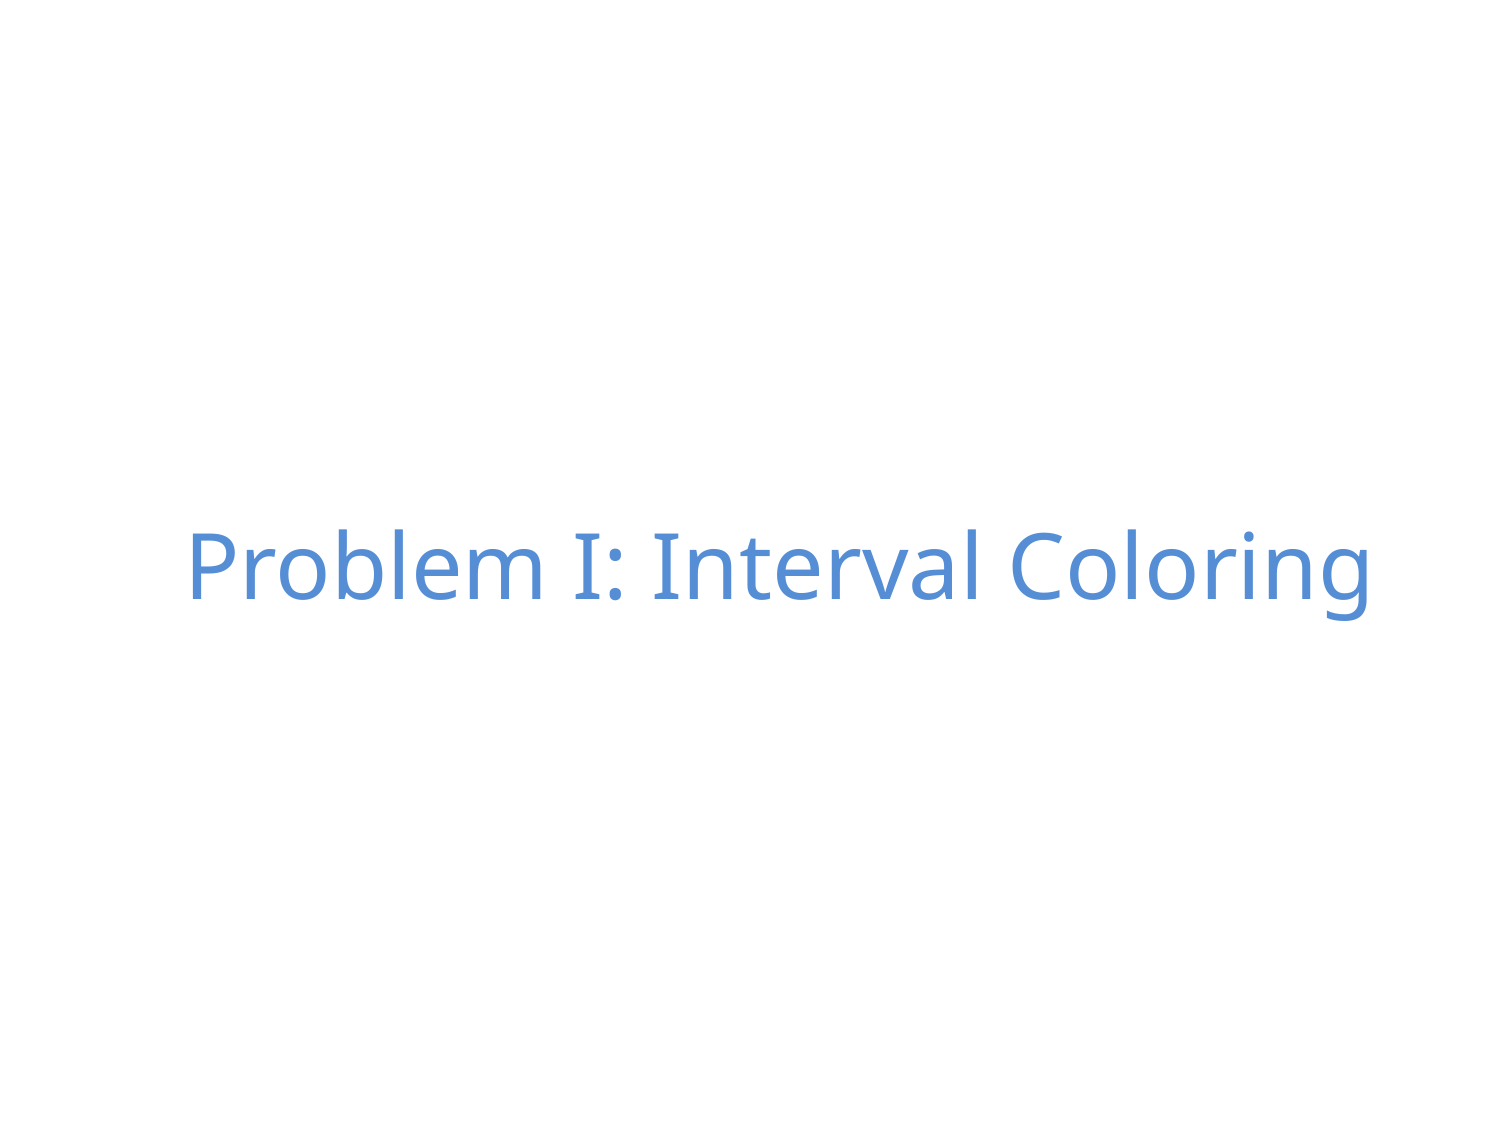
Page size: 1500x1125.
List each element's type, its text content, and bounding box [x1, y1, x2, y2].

title Problem I: Interval Coloring [169, 462, 1421, 663]
